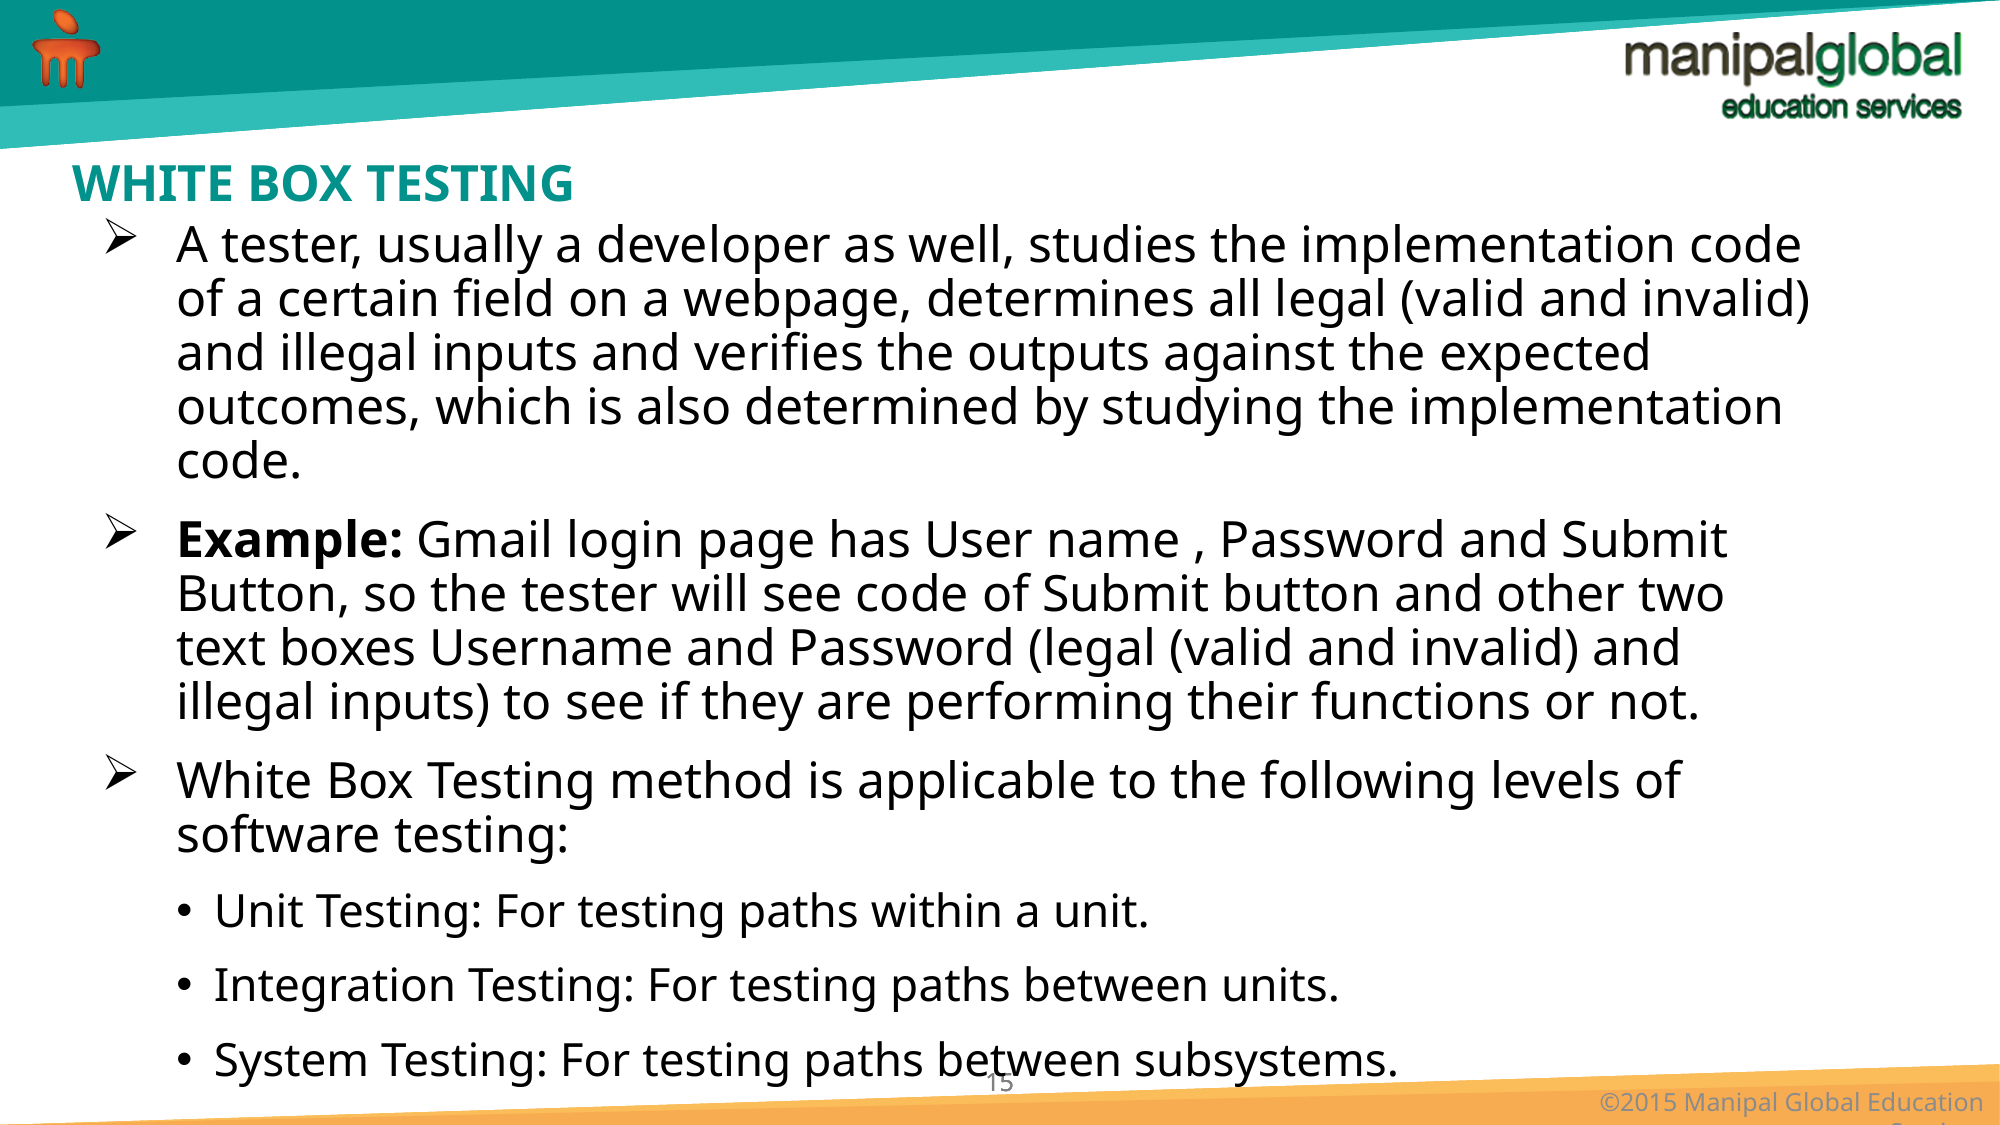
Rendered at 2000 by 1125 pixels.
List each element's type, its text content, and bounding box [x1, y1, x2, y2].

picture [28, 6, 104, 91]
picture [1613, 21, 1990, 125]
title WHITE BOX TESTING [57, 151, 1623, 212]
list A tester, usually a developer as well, studies the implementation code of a certain field on a webpage, determines all legal (valid and invalid) and illegal inputs and verifies the outputs against the expected outcomes, which is also determined by studying the implementation code. Example: Gmail login page has User name , Password and Submit Button, so the tester will see code of Submit button and other two text boxes Username and Password (legal (valid and invalid) and illegal inputs) to see if they are performing their functions or not. White Box Testing method is applicable to the following levels of software testing: Unit Testing: For testing paths within a unit. Integration Testing: For testing paths between units. System Testing: For testing paths between subsystems. [86, 211, 1829, 1036]
